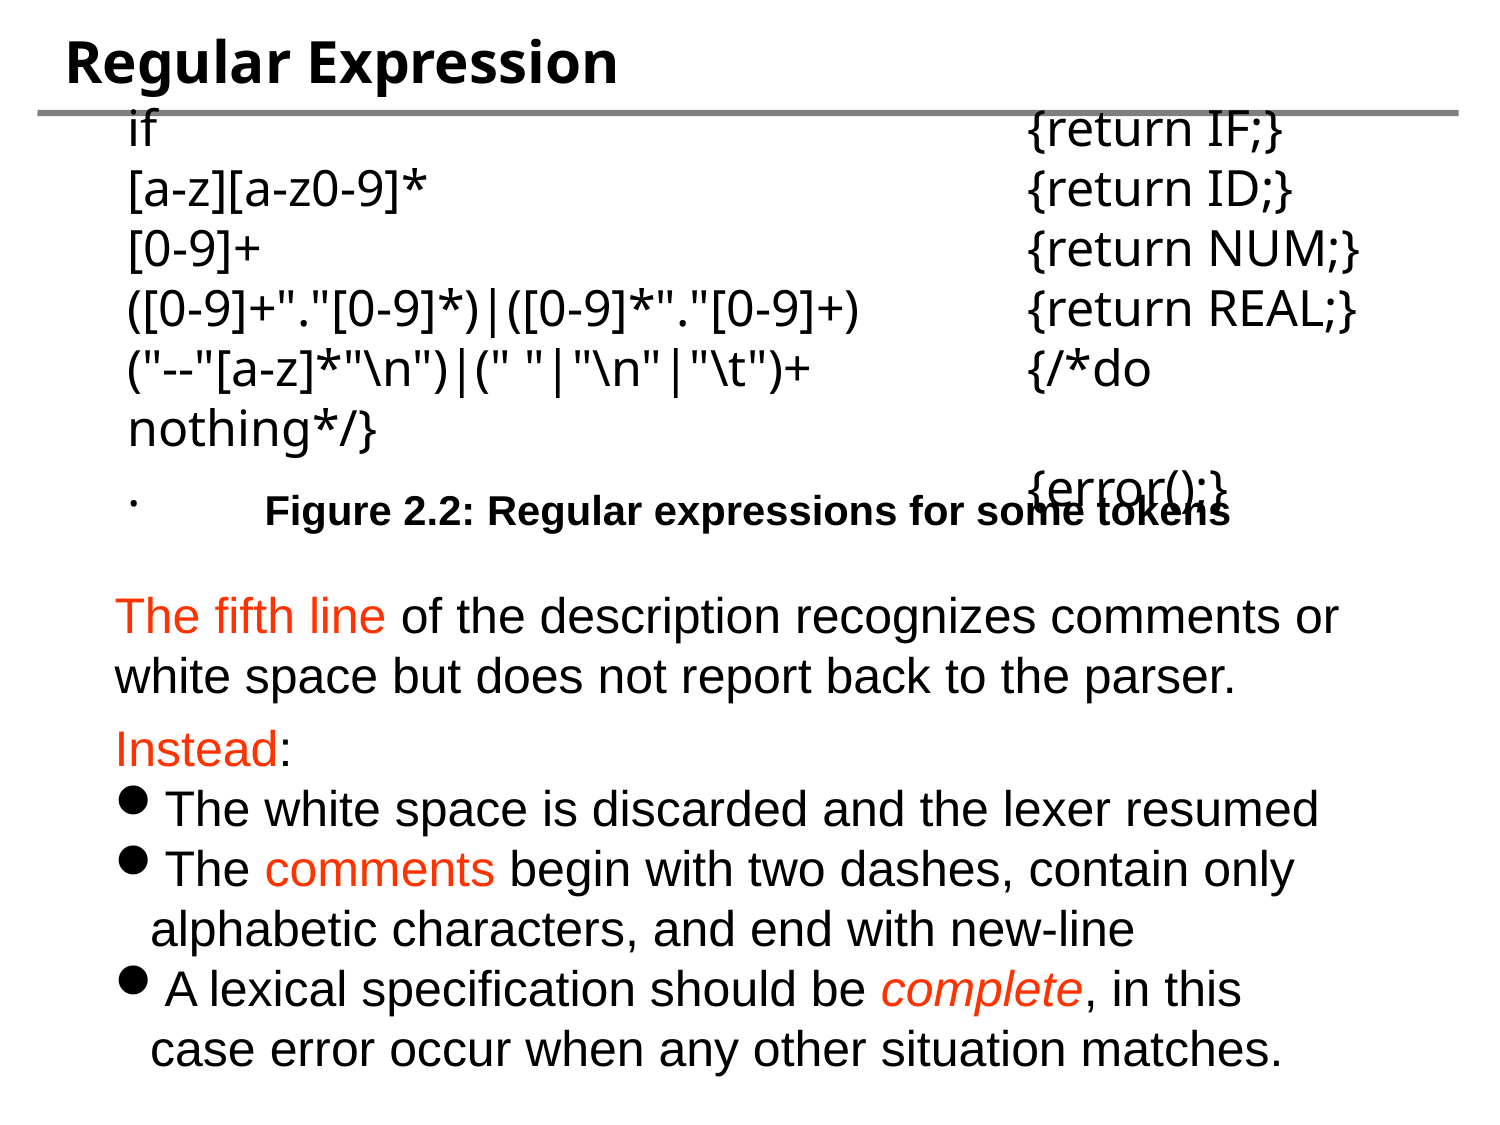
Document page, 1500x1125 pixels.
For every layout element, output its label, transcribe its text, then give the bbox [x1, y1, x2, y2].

text_box Figure 2.2: Regular expressions for some tokens The fifth line of the description recognizes comments or white space but does not report back to the parser. Instead: The white space is discarded and the lexer resumed The comments begin with two dashes, contain only alphabetic characters, and end with new-line A lexical specification should be complete, in this case error occur when any other situation matches. [99, 489, 1375, 1071]
title Regular Expression [64, 25, 662, 97]
text_box if {return IF;} [a-z][a-z0-9]* {return ID;} [0-9]+ {return NUM;} ([0-9]+"."[0-9]*)|([0-9]*"."[0-9]+) {return REAL;} ("--"[a-z]*"\n")|(" "|"\n"|"\t")+ {/*do nothing*/} . {error();} [112, 132, 1400, 480]
